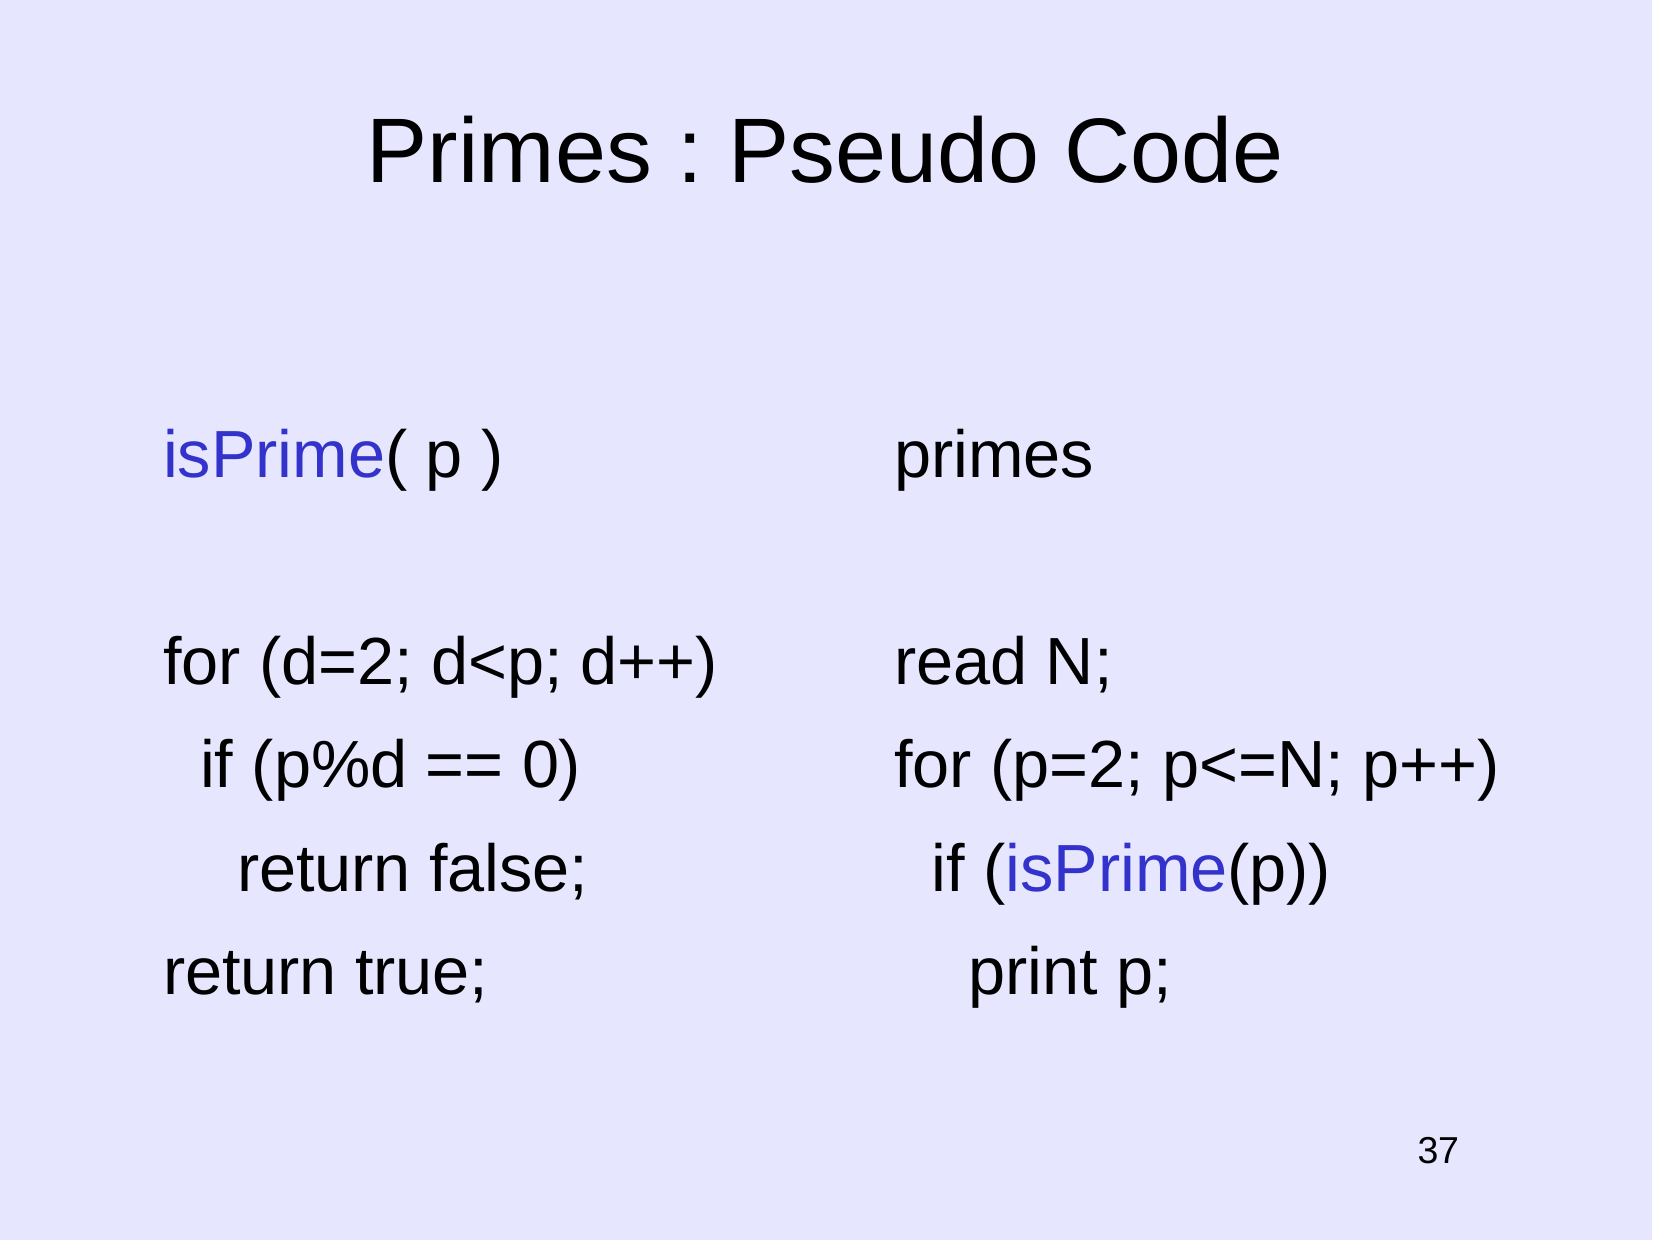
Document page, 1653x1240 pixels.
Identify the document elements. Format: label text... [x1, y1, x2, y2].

title Primes : Pseudo Code [82, 48, 1570, 256]
slide_number 37 [1417, 1129, 1569, 1173]
list isPrime( p ) for (d=2; d<p; d++) if (p%d == 0) return false; return true; [162, 417, 889, 1236]
text_box primes read N; for (p=2; p<=N; p++) if (isPrime(p)) print p; [894, 417, 1620, 1010]
